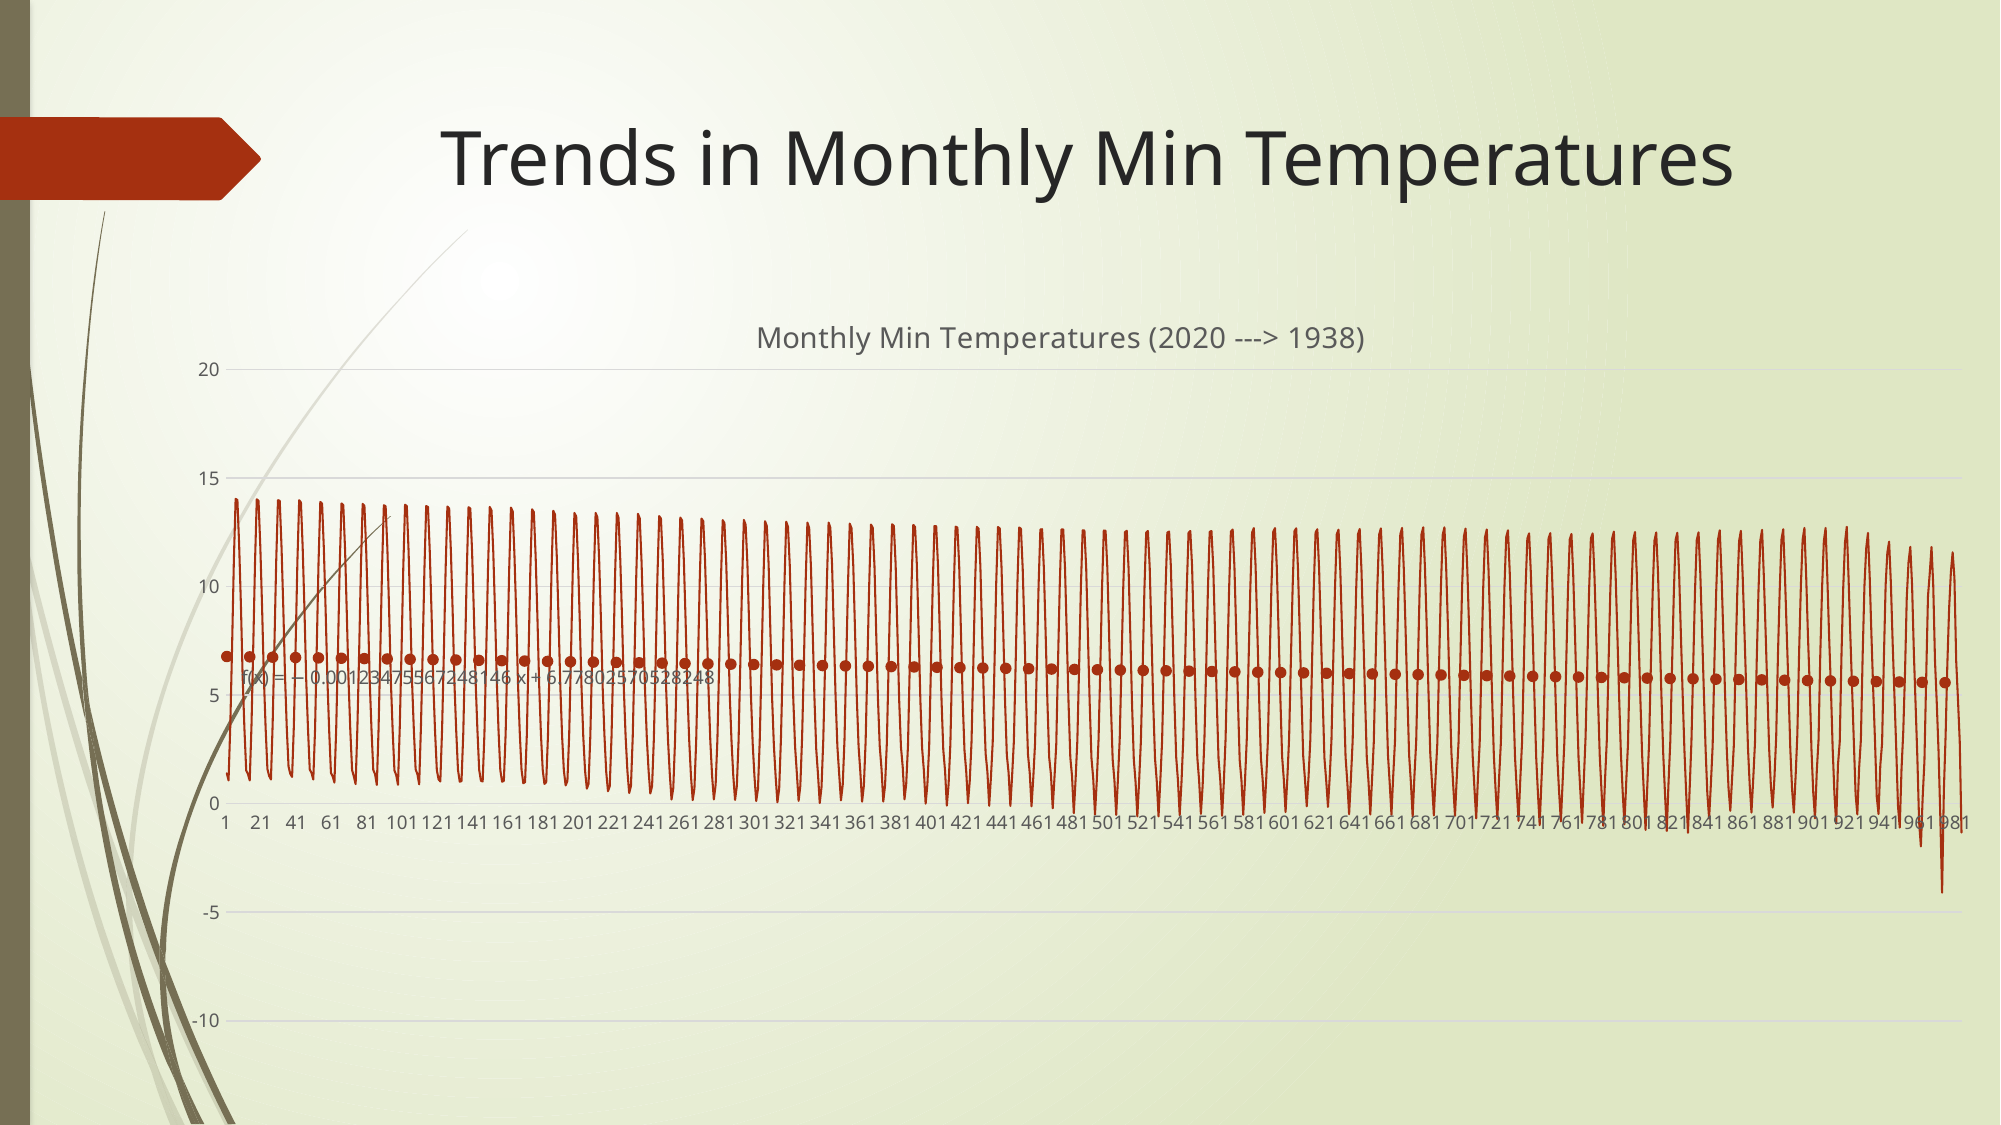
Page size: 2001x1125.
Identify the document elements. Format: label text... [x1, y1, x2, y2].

chart [144, 285, 1979, 1035]
title Trends in Monthly Min Temperatures [425, 102, 1888, 285]
